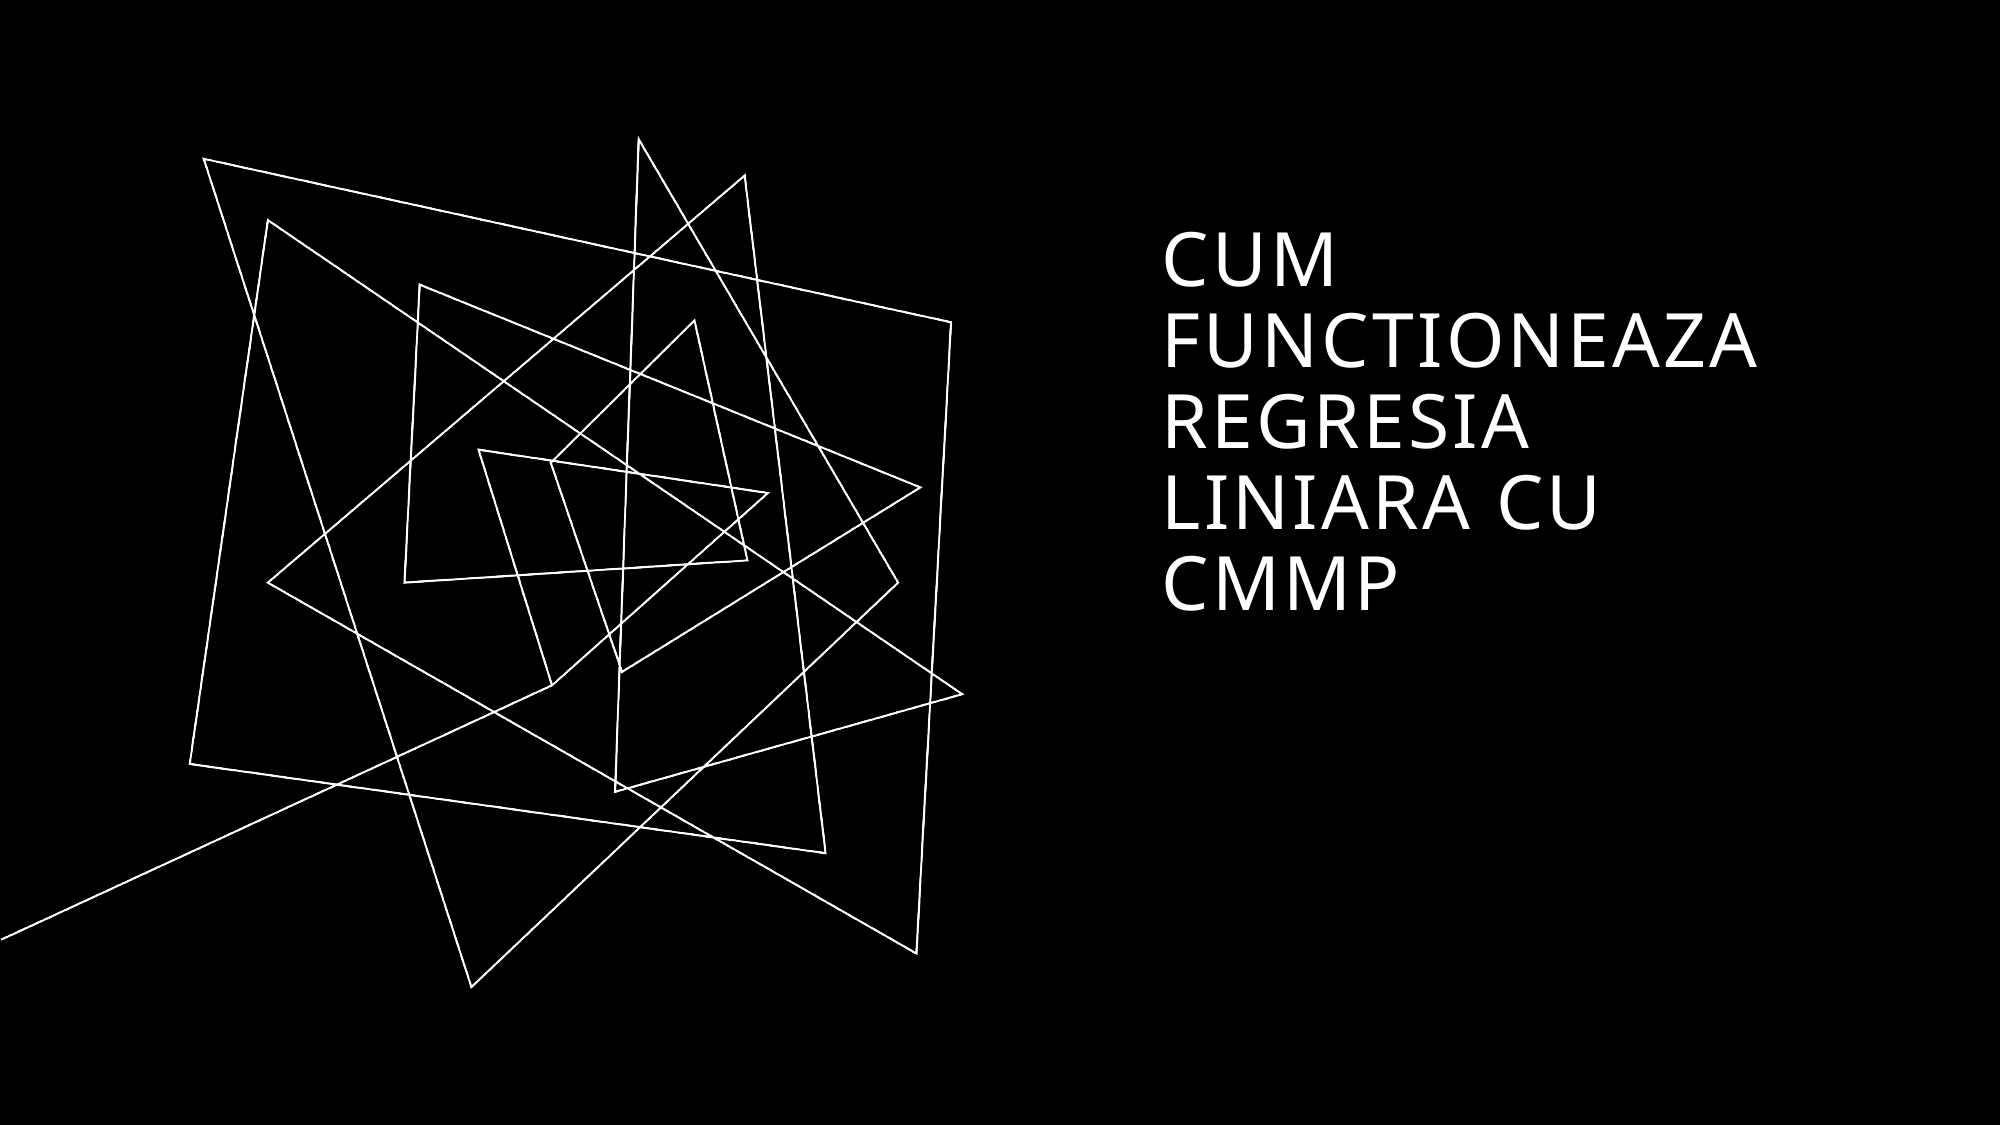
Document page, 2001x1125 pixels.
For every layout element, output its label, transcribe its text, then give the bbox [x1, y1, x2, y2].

title Cum functioneaza regresia liniara cu CMMP [1146, 193, 1833, 634]
picture [0, 135, 965, 989]
